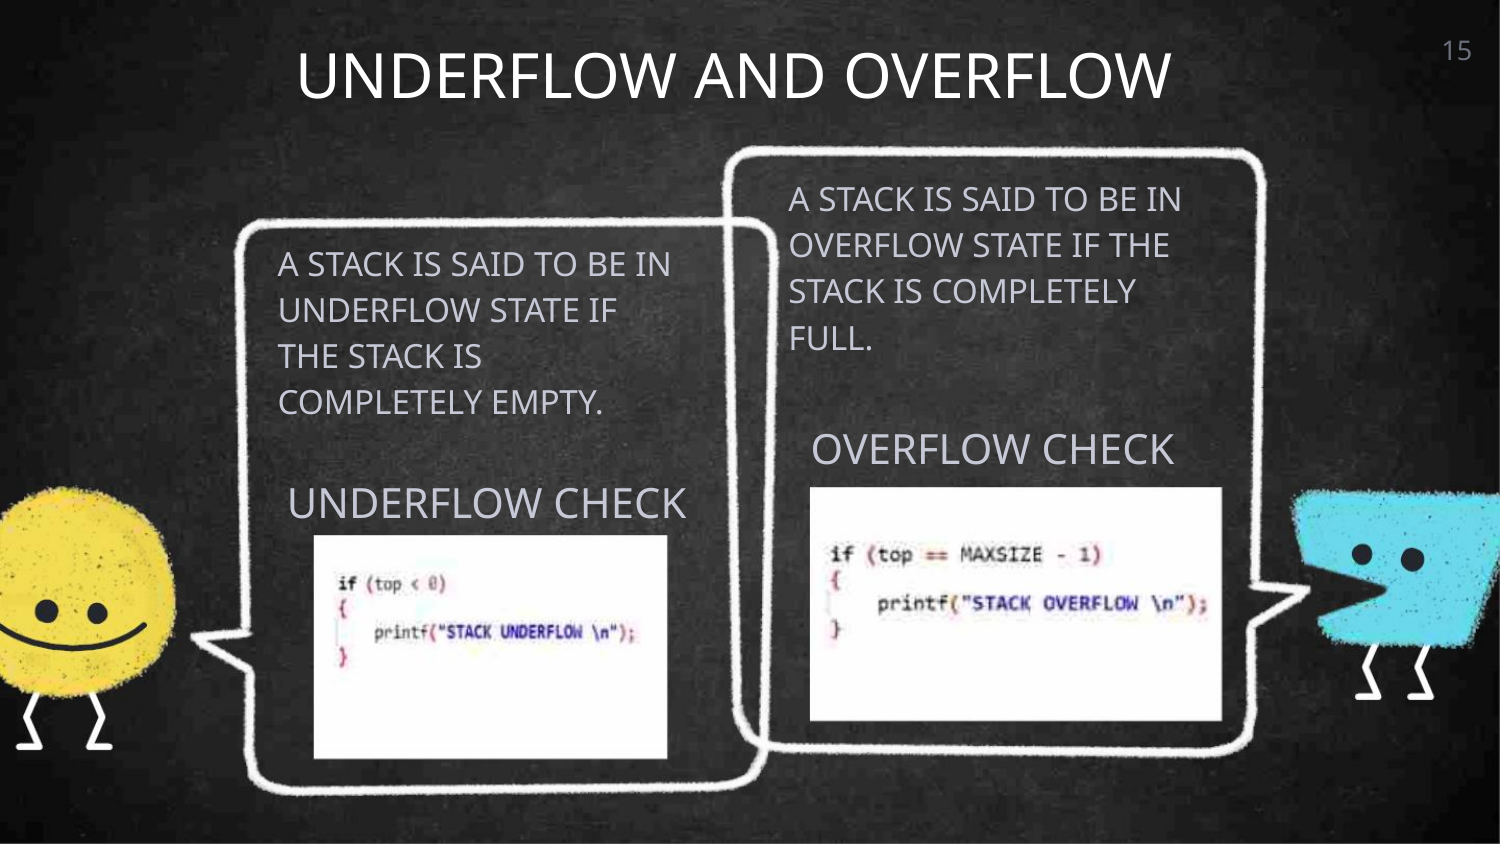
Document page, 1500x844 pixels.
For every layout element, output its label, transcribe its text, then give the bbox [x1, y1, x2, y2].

text_box UNDERFLOW AND OVERFLOW [295, 25, 1229, 111]
text_box OVERFLOW CHECK [810, 424, 1221, 473]
text_box A STACK IS SAID TO BE IN OVERFLOW STATE IF THE STACK IS COMPLETELY FULL. [788, 179, 1226, 358]
text_box COMPLETELY EMPTY. [277, 383, 641, 422]
text_box [0, 0, 1500, 844]
text_box UNDERFLOW CHECK [286, 479, 729, 528]
text_box A STACK IS SAID TO BE IN UNDERFLOW STATE IF THE STACK IS [277, 245, 715, 376]
text_box 15 [1441, 29, 1494, 67]
